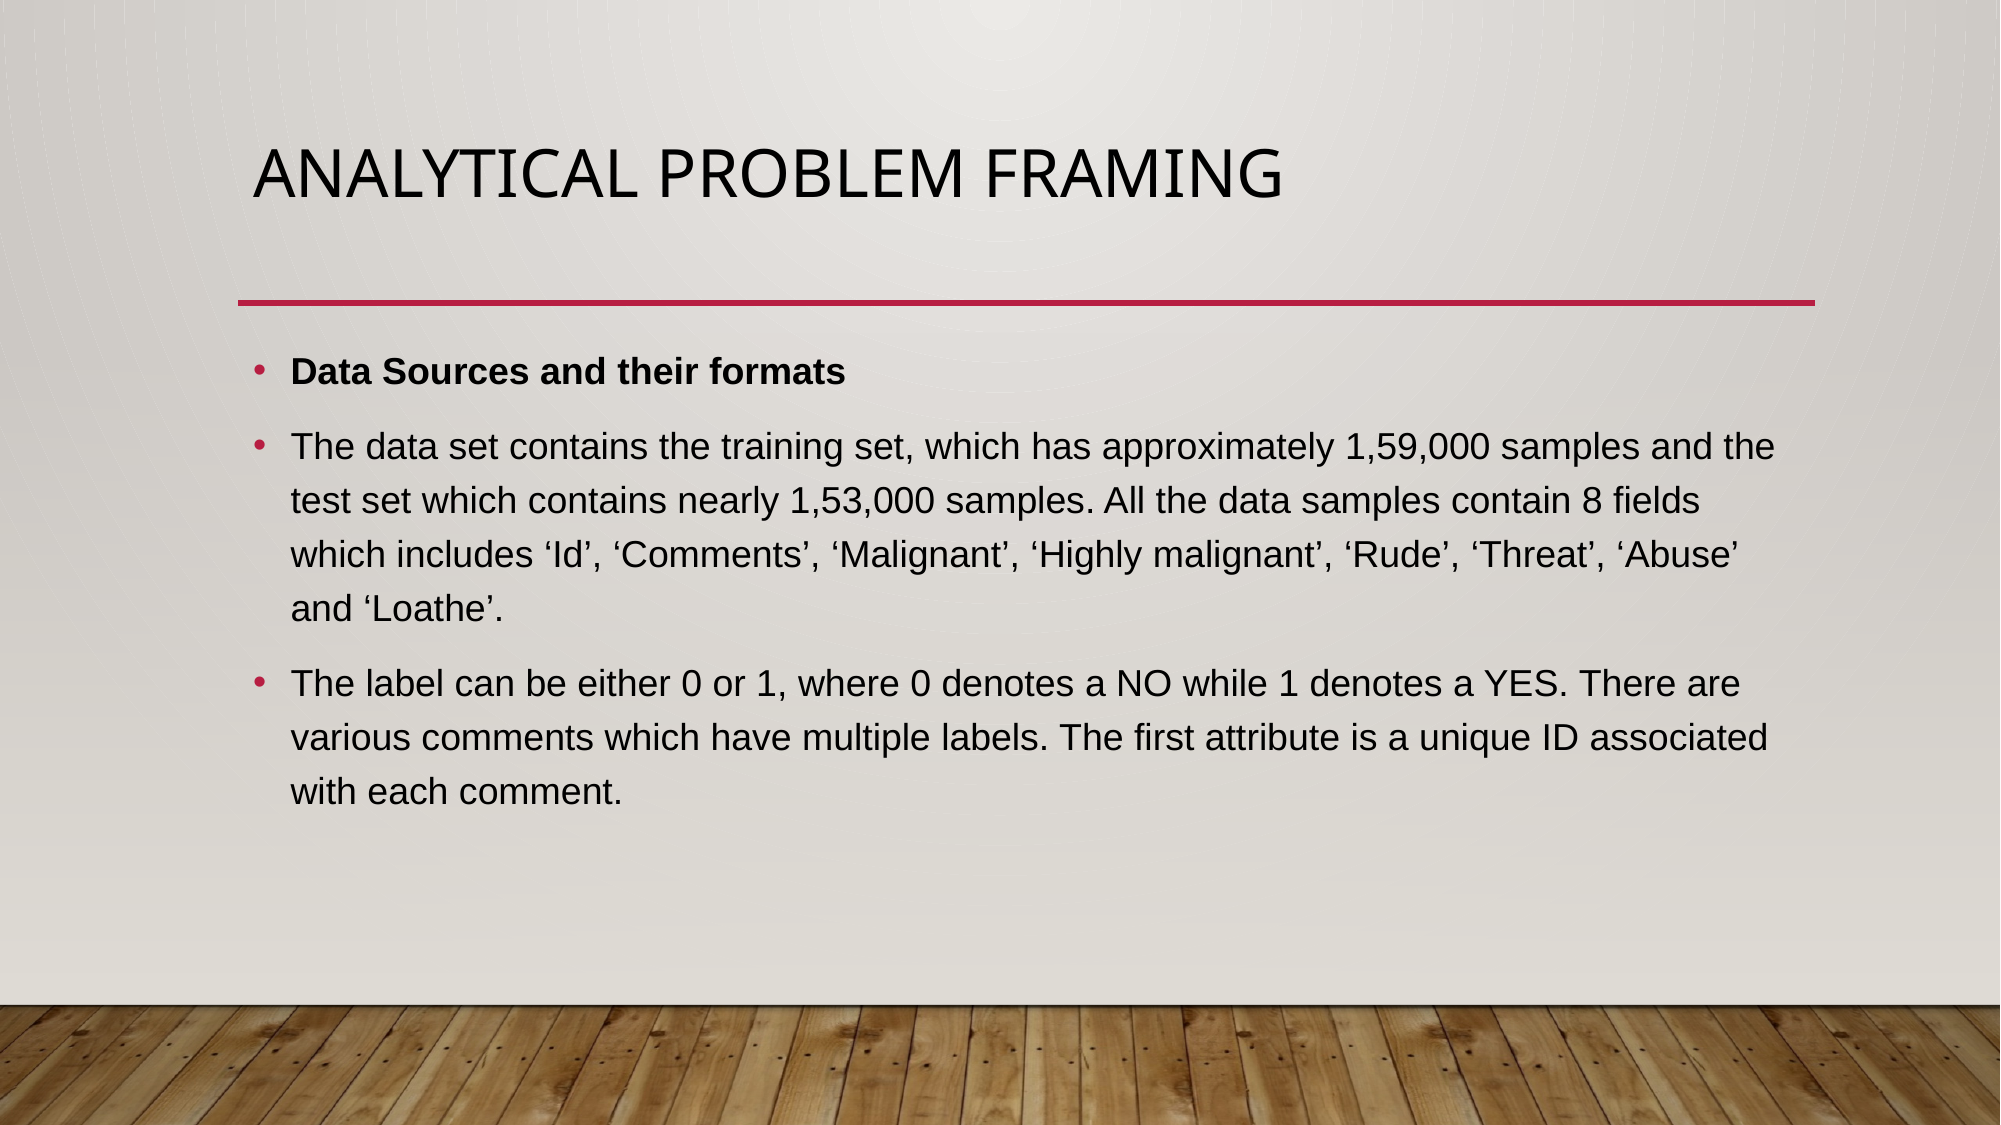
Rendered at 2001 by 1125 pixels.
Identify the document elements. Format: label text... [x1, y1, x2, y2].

list Data Sources and their formats The data set contains the training set, which has approximately 1,59,000 samples and the test set which contains nearly 1,53,000 samples. All the data samples contain 8 fields which includes ‘Id’, ‘Comments’, ‘Malignant’, ‘Highly malignant’, ‘Rude’, ‘Threat’, ‘Abuse’ and ‘Loathe’. The label can be either 0 or 1, where 0 denotes a NO while 1 denotes a YES. There are various comments which have multiple labels. The first attribute is a unique ID associated with each comment. [238, 330, 1814, 897]
picture [0, 1005, 2000, 1125]
title Analytical Problem Framing [238, 131, 1814, 305]
